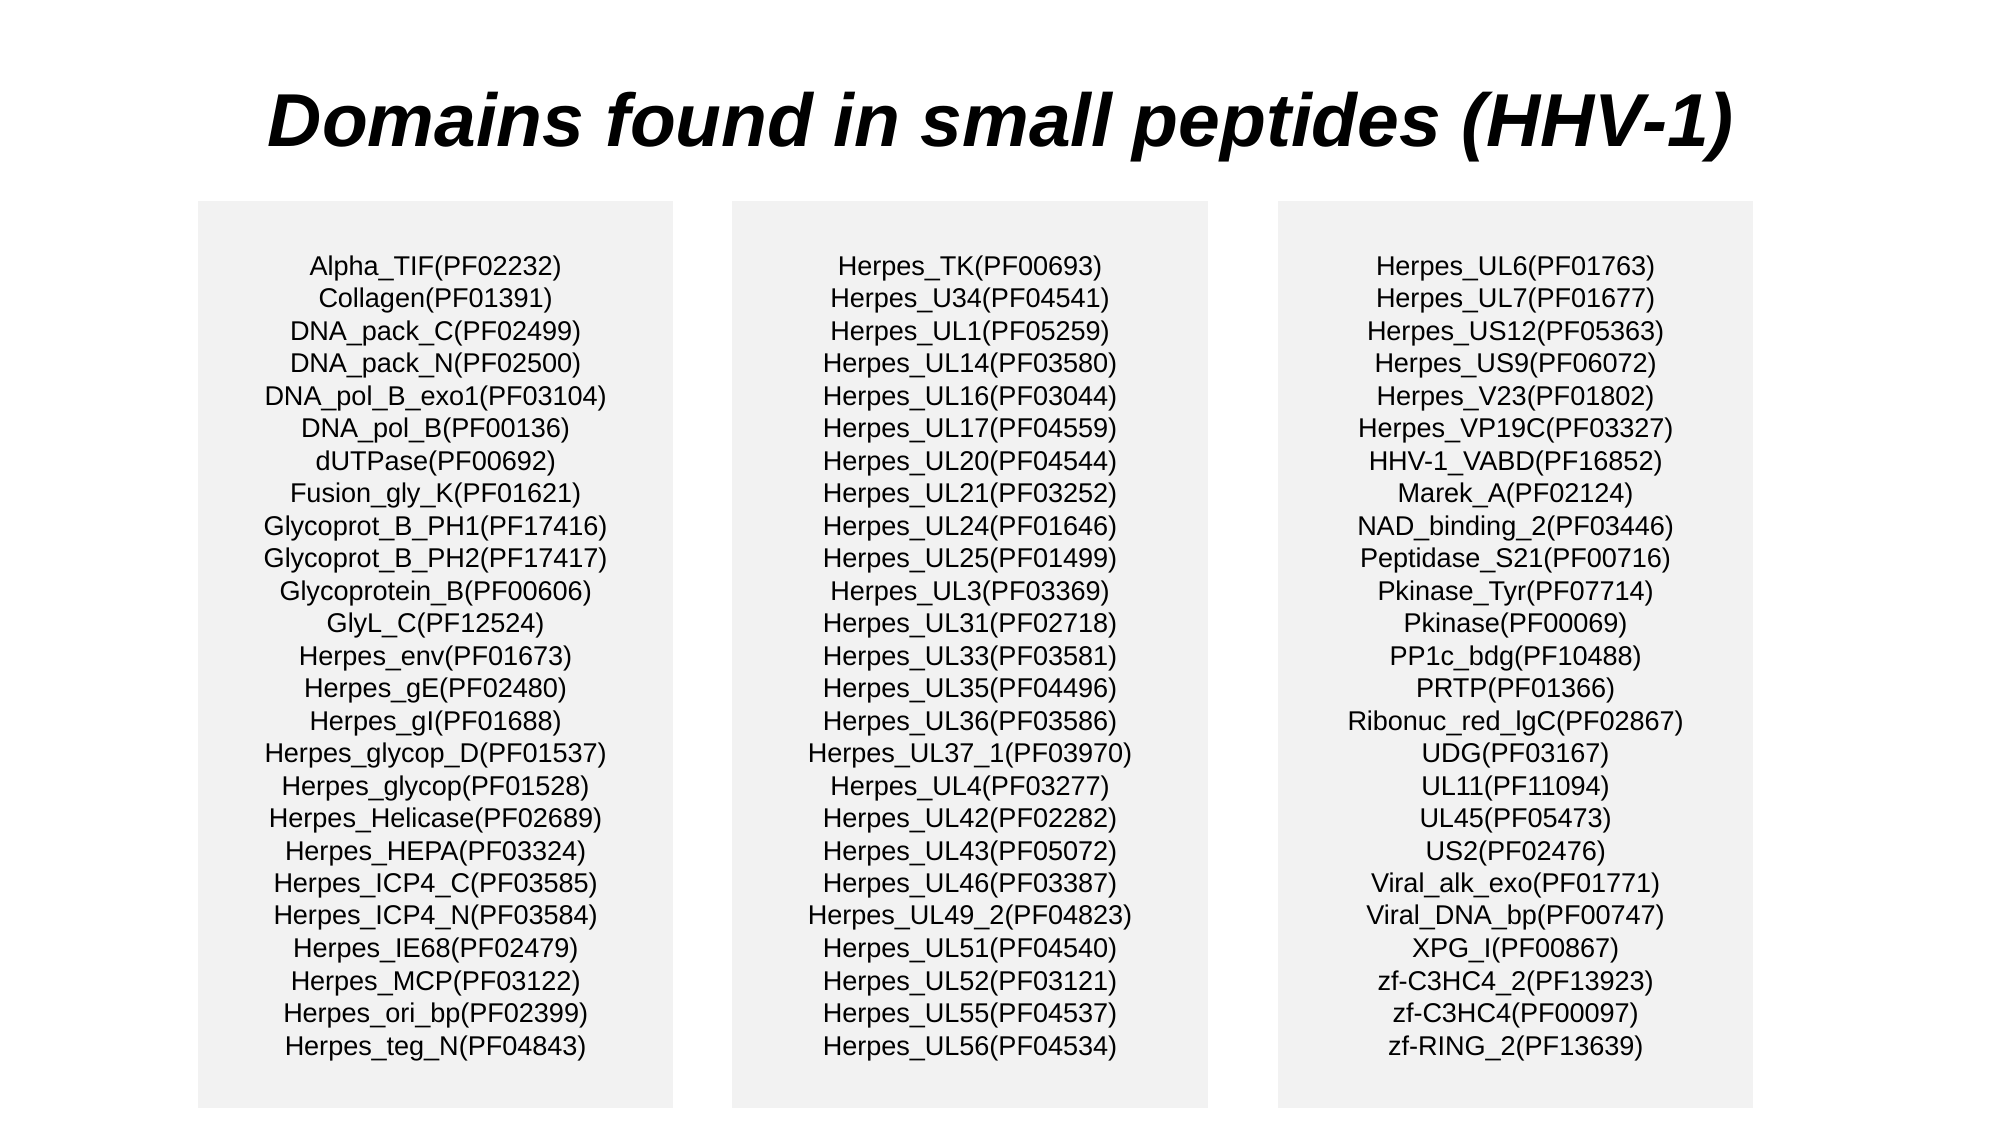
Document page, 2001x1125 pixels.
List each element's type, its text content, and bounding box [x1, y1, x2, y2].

text_box Alpha_TIF(PF02232) Collagen(PF01391) DNA_pack_C(PF02499) DNA_pack_N(PF02500) DNA_pol_B_exo1(PF03104) DNA_pol_B(PF00136) dUTPase(PF00692) Fusion_gly_K(PF01621) Glycoprot_B_PH1(PF17416) Glycoprot_B_PH2(PF17417) Glycoprotein_B(PF00606) GlyL_C(PF12524) Herpes_env(PF01673) Herpes_gE(PF02480) Herpes_gI(PF01688) Herpes_glycop_D(PF01537) Herpes_glycop(PF01528) Herpes_Helicase(PF02689) Herpes_HEPA(PF03324) Herpes_ICP4_C(PF03585) Herpes_ICP4_N(PF03584) Herpes_IE68(PF02479) Herpes_MCP(PF03122) Herpes_ori_bp(PF02399) Herpes_teg_N(PF04843) [197, 200, 674, 1109]
text_box Domains found in small peptides (HHV-1) [76, 64, 1927, 169]
text_box Herpes_UL6(PF01763) Herpes_UL7(PF01677) Herpes_US12(PF05363) Herpes_US9(PF06072) Herpes_V23(PF01802) Herpes_VP19C(PF03327) HHV-1_VABD(PF16852) Marek_A(PF02124) NAD_binding_2(PF03446) Peptidase_S21(PF00716) Pkinase_Tyr(PF07714) Pkinase(PF00069) PP1c_bdg(PF10488) PRTP(PF01366) Ribonuc_red_lgC(PF02867) UDG(PF03167) UL11(PF11094) UL45(PF05473) US2(PF02476) Viral_alk_exo(PF01771) Viral_DNA_bp(PF00747) XPG_I(PF00867) zf-C3HC4_2(PF13923) zf-C3HC4(PF00097) zf-RING_2(PF13639) [1277, 200, 1754, 1109]
text_box Herpes_TK(PF00693) Herpes_U34(PF04541) Herpes_UL1(PF05259) Herpes_UL14(PF03580) Herpes_UL16(PF03044) Herpes_UL17(PF04559) Herpes_UL20(PF04544) Herpes_UL21(PF03252) Herpes_UL24(PF01646) Herpes_UL25(PF01499) Herpes_UL3(PF03369) Herpes_UL31(PF02718) Herpes_UL33(PF03581) Herpes_UL35(PF04496) Herpes_UL36(PF03586) Herpes_UL37_1(PF03970) Herpes_UL4(PF03277) Herpes_UL42(PF02282) Herpes_UL43(PF05072) Herpes_UL46(PF03387) Herpes_UL49_2(PF04823) Herpes_UL51(PF04540) Herpes_UL52(PF03121) Herpes_UL55(PF04537) Herpes_UL56(PF04534) [731, 200, 1209, 1109]
